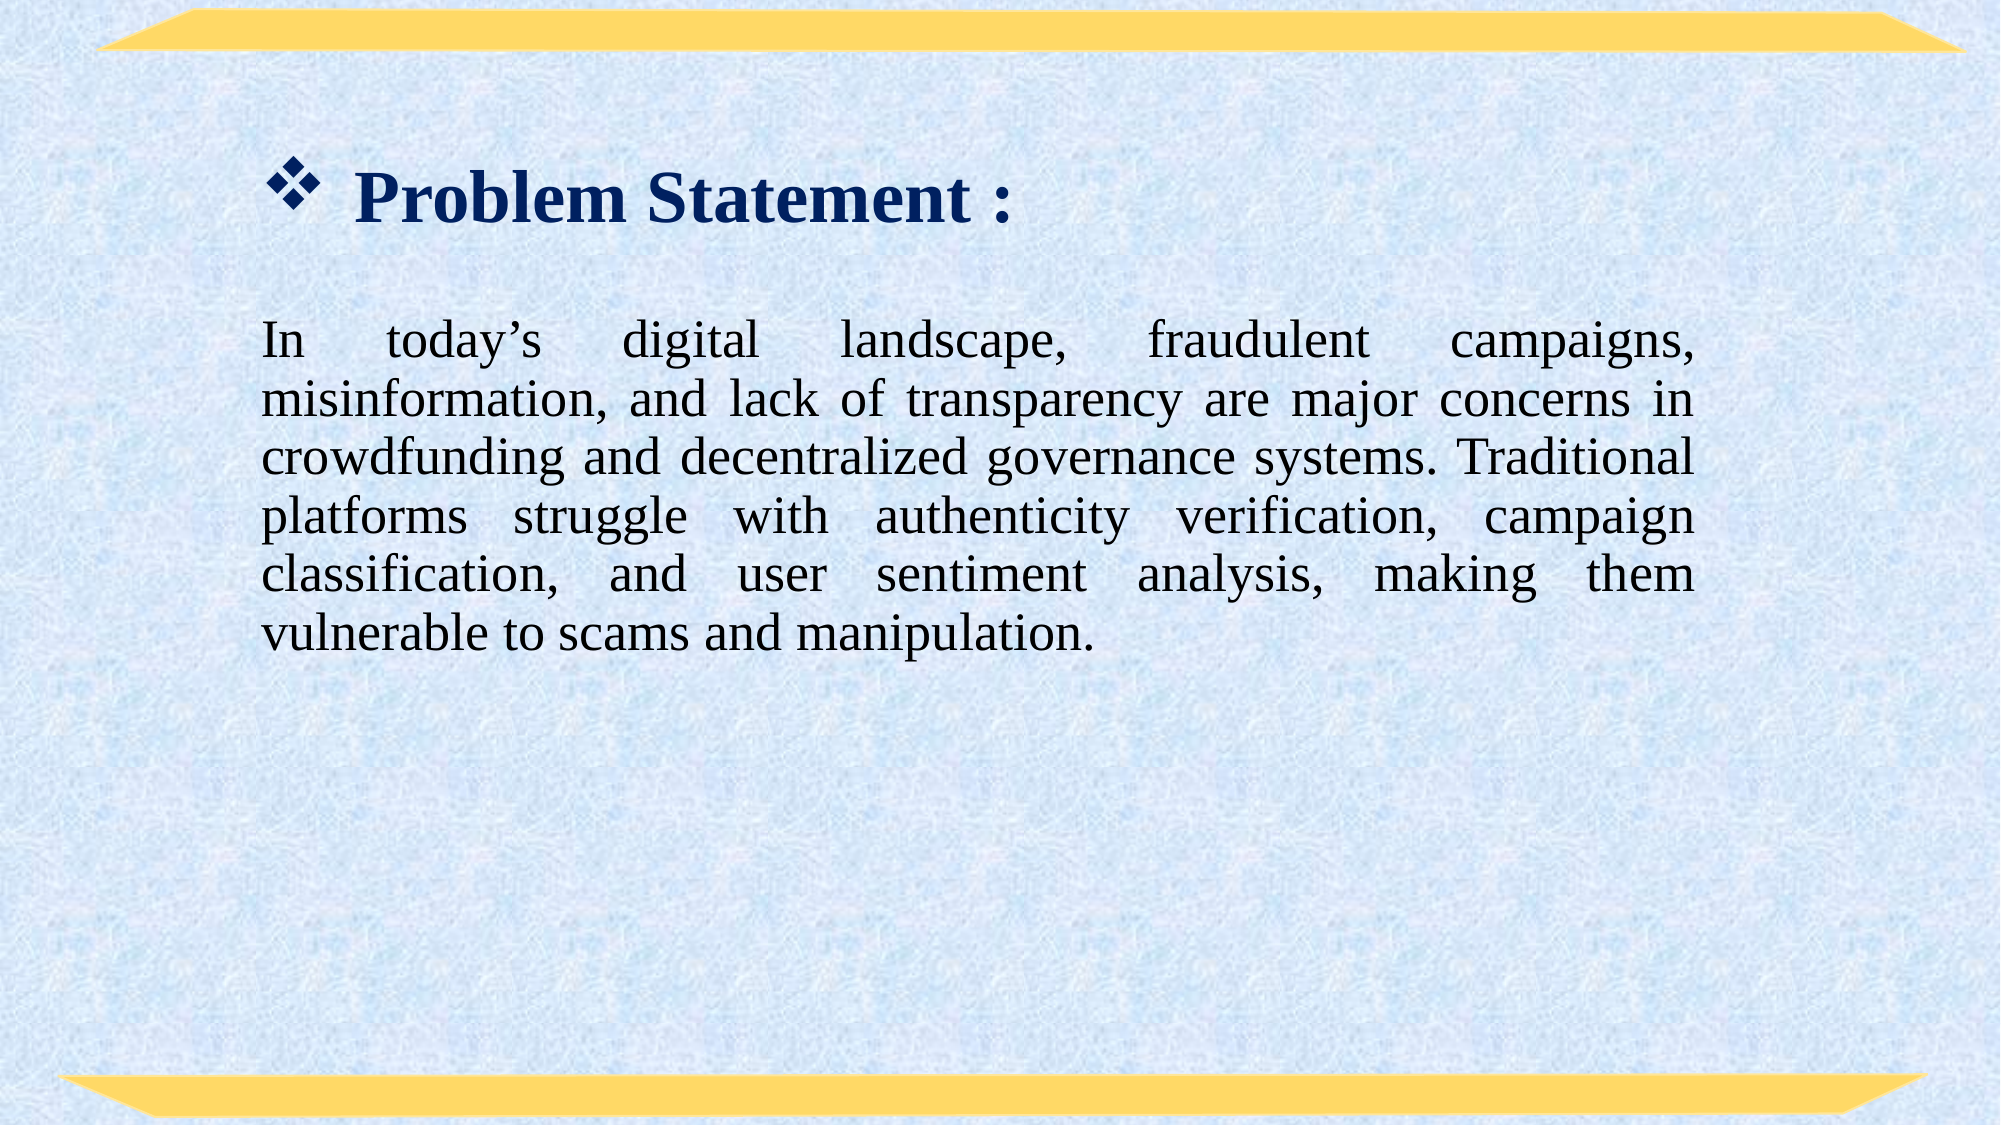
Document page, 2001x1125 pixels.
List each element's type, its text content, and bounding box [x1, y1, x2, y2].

list In today’s digital landscape, fraudulent campaigns, misinformation, and lack of transparency are major concerns in crowdfunding and decentralized governance systems. Traditional platforms struggle with authenticity verification, campaign classification, and user sentiment analysis, making them vulnerable to scams and manipulation. [246, 303, 1713, 1018]
text_box Problem Statement : [246, 140, 1208, 245]
text_box [57, 1073, 1929, 1118]
picture [0, 0, 2001, 1125]
text_box [96, 8, 1967, 53]
